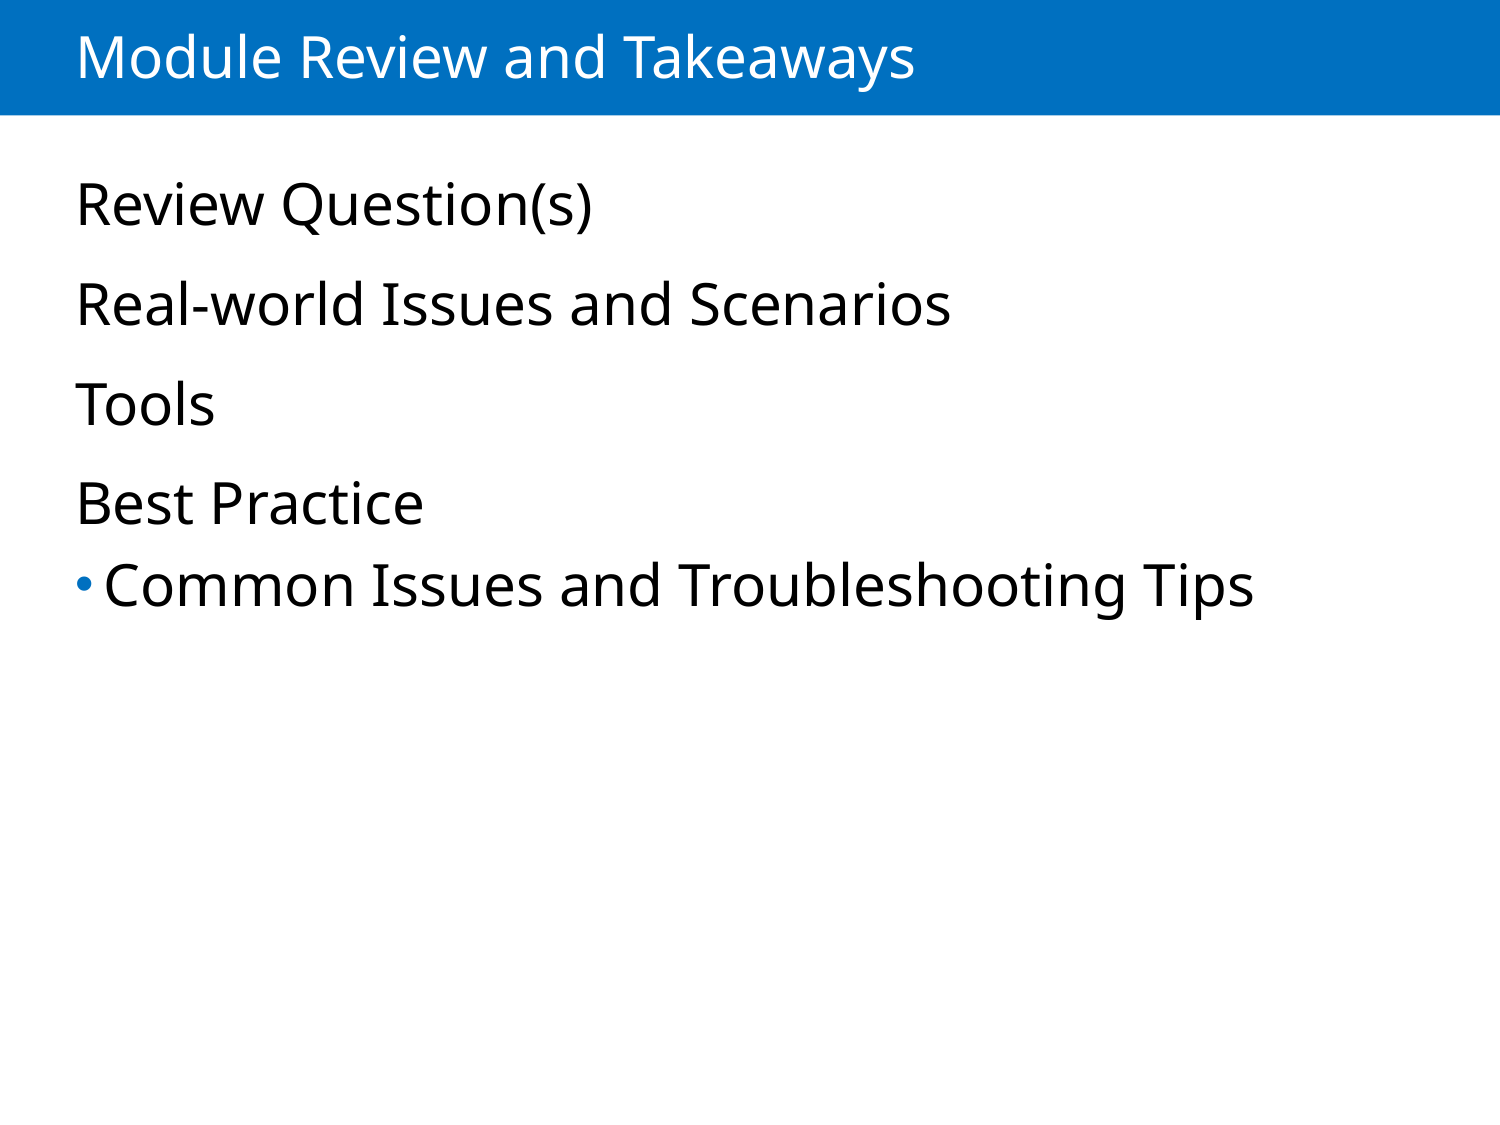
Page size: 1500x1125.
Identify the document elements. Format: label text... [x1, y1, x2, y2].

list Review Question(s) Real-world Issues and Scenarios Tools Best Practice Common Issues and Troubleshooting Tips [74, 167, 1408, 1013]
title Module Review and Takeaways [75, 0, 1351, 122]
